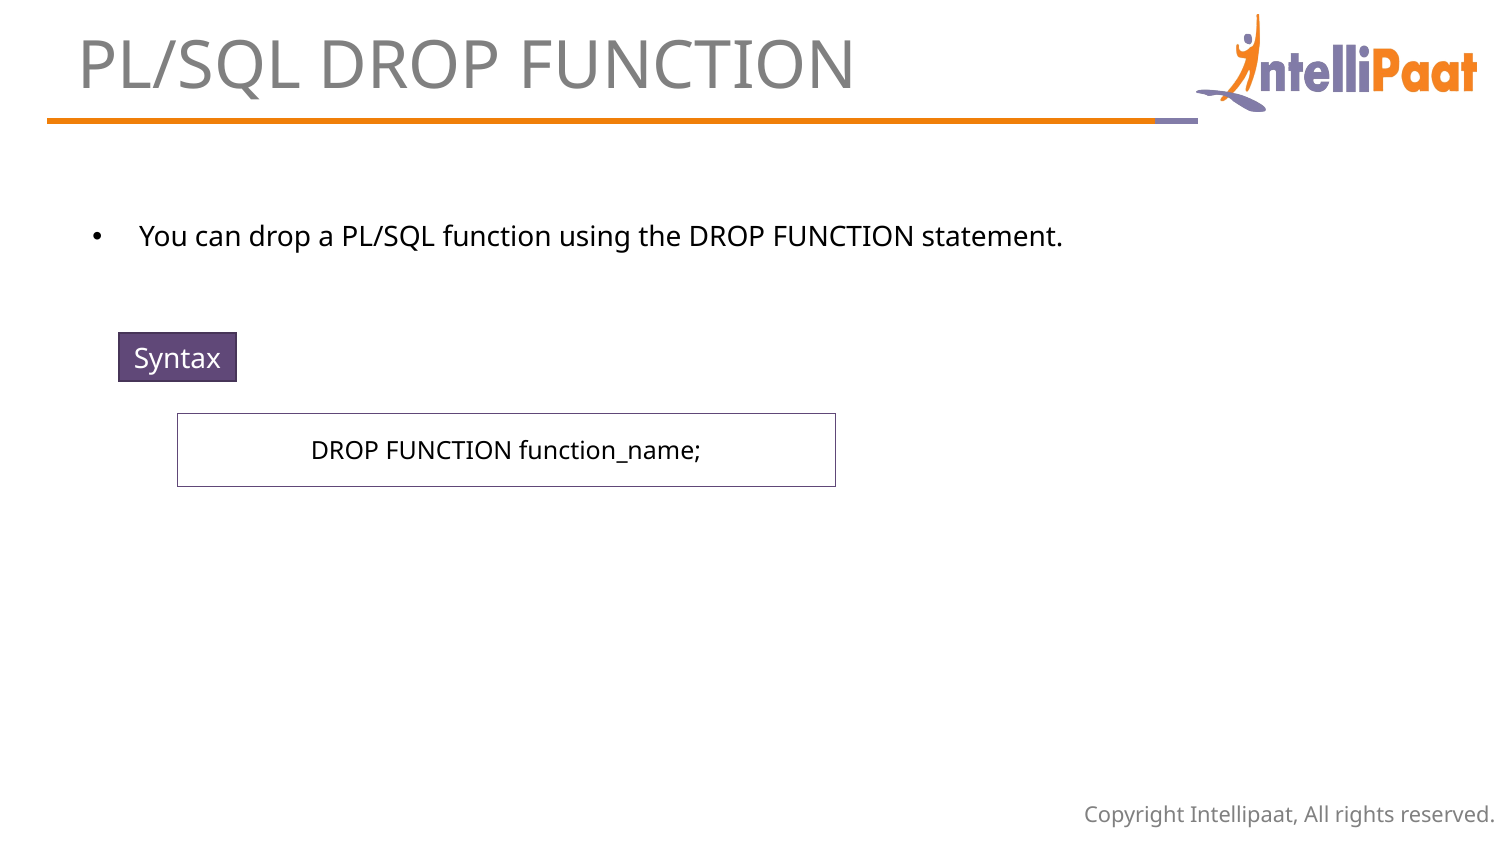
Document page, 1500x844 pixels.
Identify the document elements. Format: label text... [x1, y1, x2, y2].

text_box Syntax [118, 332, 237, 382]
picture [1196, 14, 1477, 112]
text_box PL/SQL DROP FUNCTION [77, 23, 1188, 84]
text_box You can drop a PL/SQL function using the DROP FUNCTION statement. [77, 177, 1474, 260]
text_box DROP FUNCTION function_name; [177, 413, 836, 487]
